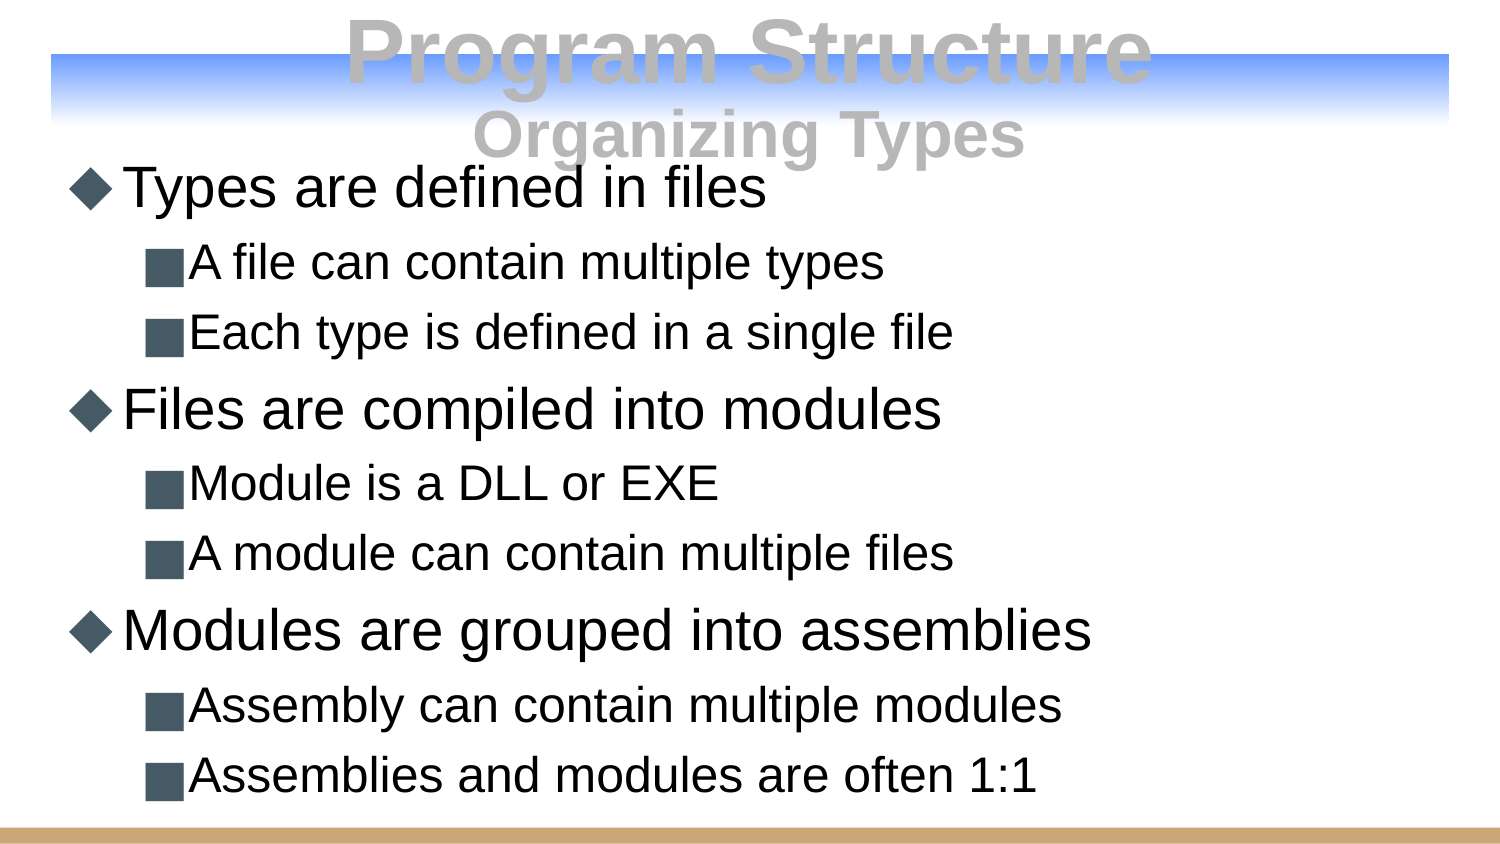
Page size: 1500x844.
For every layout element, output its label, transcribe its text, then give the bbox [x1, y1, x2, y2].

list Types are defined in files A file can contain multiple types Each type is defined in a single file Files are compiled into modules Module is a DLL or EXE A module can contain multiple files Modules are grouped into assemblies Assembly can contain multiple modules Assemblies and modules are often 1:1 [51, 141, 1449, 563]
title Program Structure Organizing Types [51, 54, 1449, 126]
